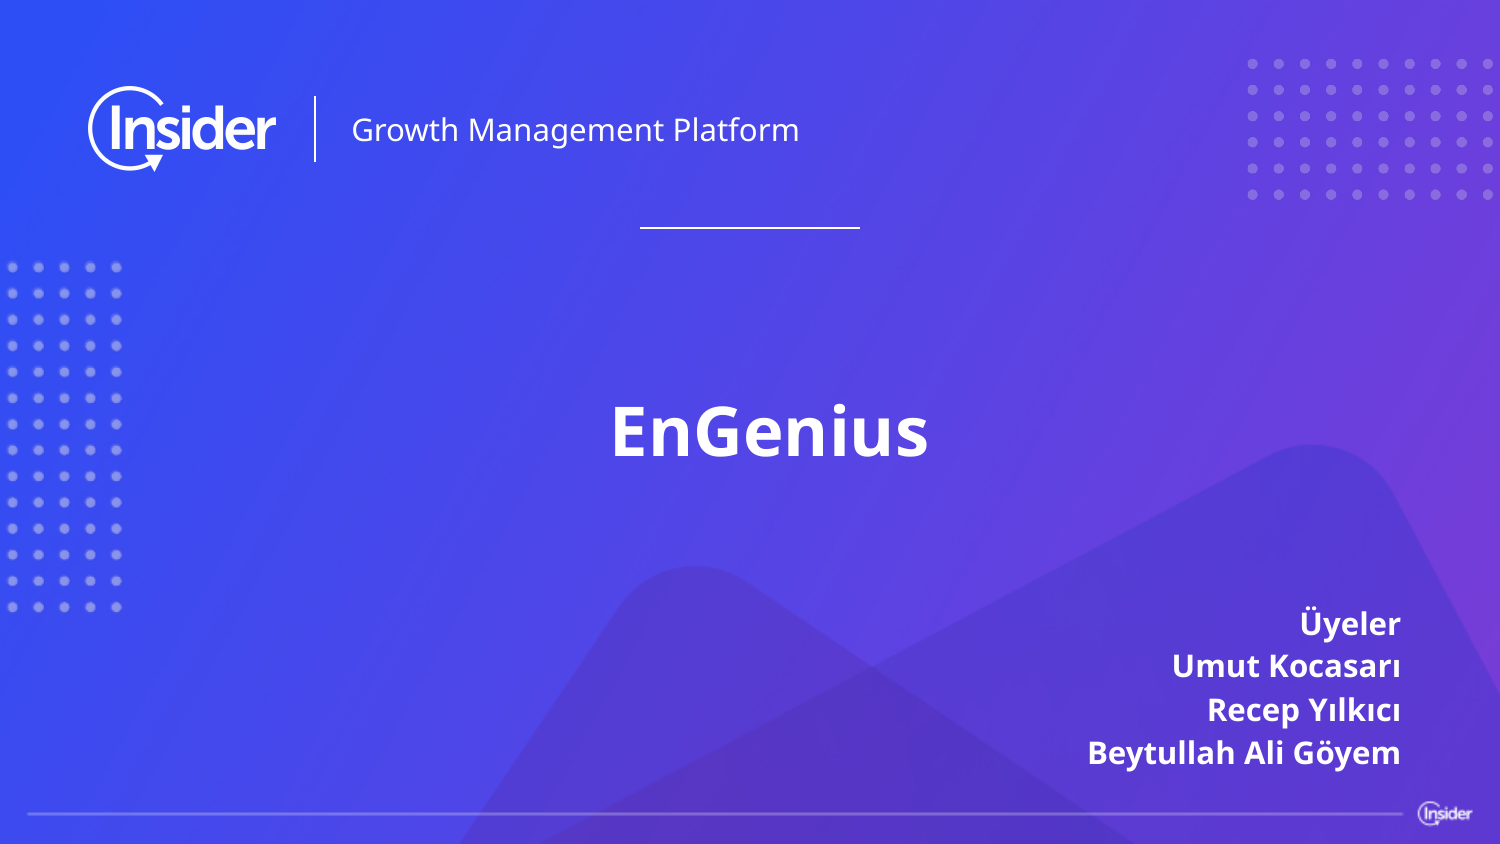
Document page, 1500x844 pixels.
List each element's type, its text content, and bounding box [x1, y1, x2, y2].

text_box Üyeler Umut Kocasarı Recep Yılkıcı Beytullah Ali Göyem [822, 651, 1413, 718]
text_box EnGenius [208, 357, 1350, 500]
picture [0, 0, 1500, 844]
text_box Growth Management Platform [339, 96, 931, 163]
